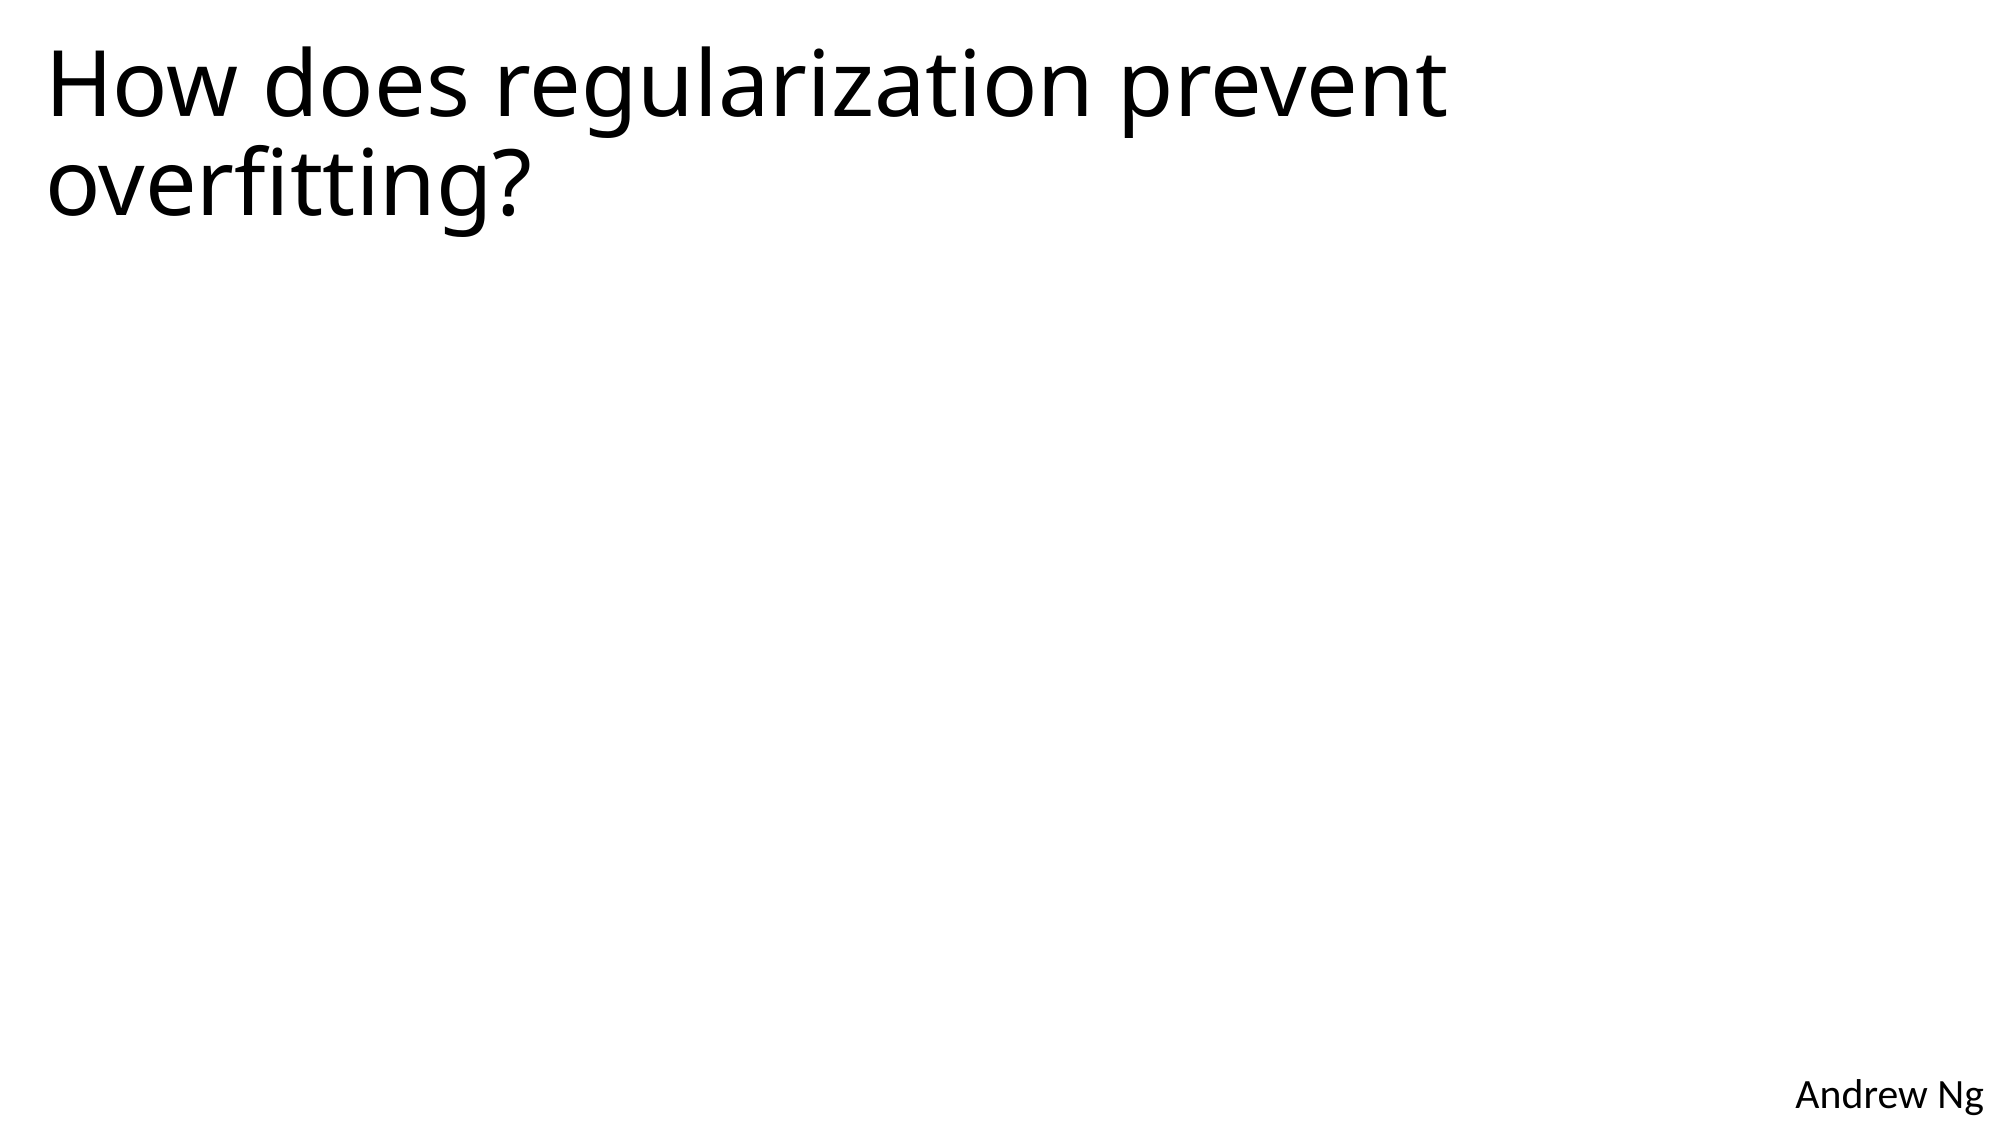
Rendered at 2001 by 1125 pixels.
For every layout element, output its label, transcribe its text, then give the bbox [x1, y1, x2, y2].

text_box How does regularization prevent overfitting? [30, 29, 1973, 248]
